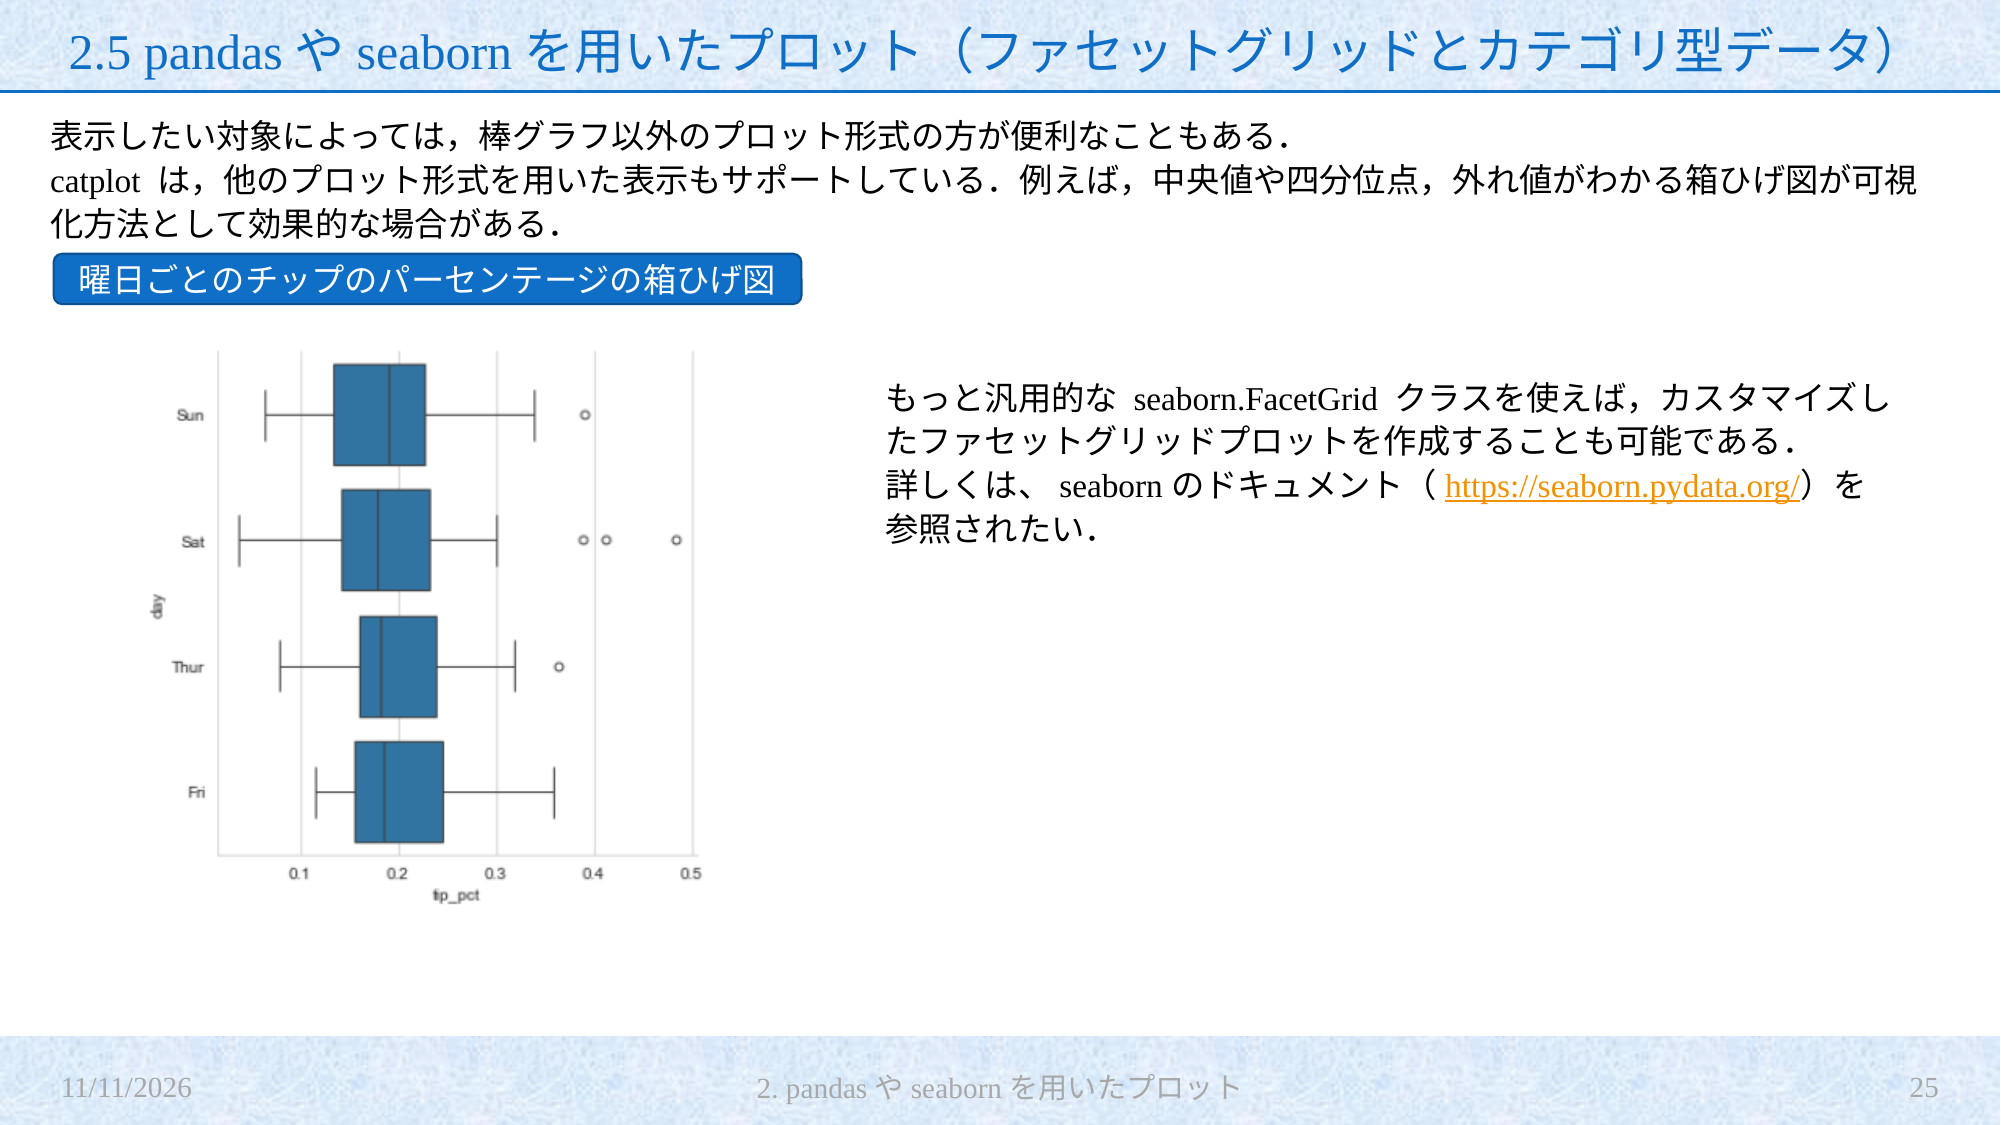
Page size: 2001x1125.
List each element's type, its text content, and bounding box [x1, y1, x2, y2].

text_box 曜日ごとのチップのパーセンテージの箱ひげ図 [52, 252, 803, 306]
title 2.5 pandasやseabornを用いたプロット（ファセットグリッドとカテゴリ型データ） [53, 15, 1955, 92]
picture [0, 0, 2000, 90]
list 表示したい対象によっては，棒グラフ以外のプロット形式の方が便利なこともある． catplot は，他のプロット形式を用いた表示もサポートしている．例えば，中央値や四分位点，外れ値がわかる箱ひげ図が可視化方法として効果的な場合がある． [35, 103, 1965, 254]
footer 2. pandasやseabornを用いたプロット [662, 1056, 1338, 1117]
picture [0, 1036, 2000, 1125]
text_box もっと汎用的な seaborn.FacetGrid クラスを使えば，カスタマイズしたファセットグリッドプロットを作成することも可能である． 詳しくは、seabornのドキュメント（https://seaborn.pydata.org/）を参照されたい． [870, 365, 1908, 559]
slide_number 25 [1504, 1056, 1955, 1117]
picture [143, 346, 712, 912]
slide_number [45, 1056, 496, 1117]
